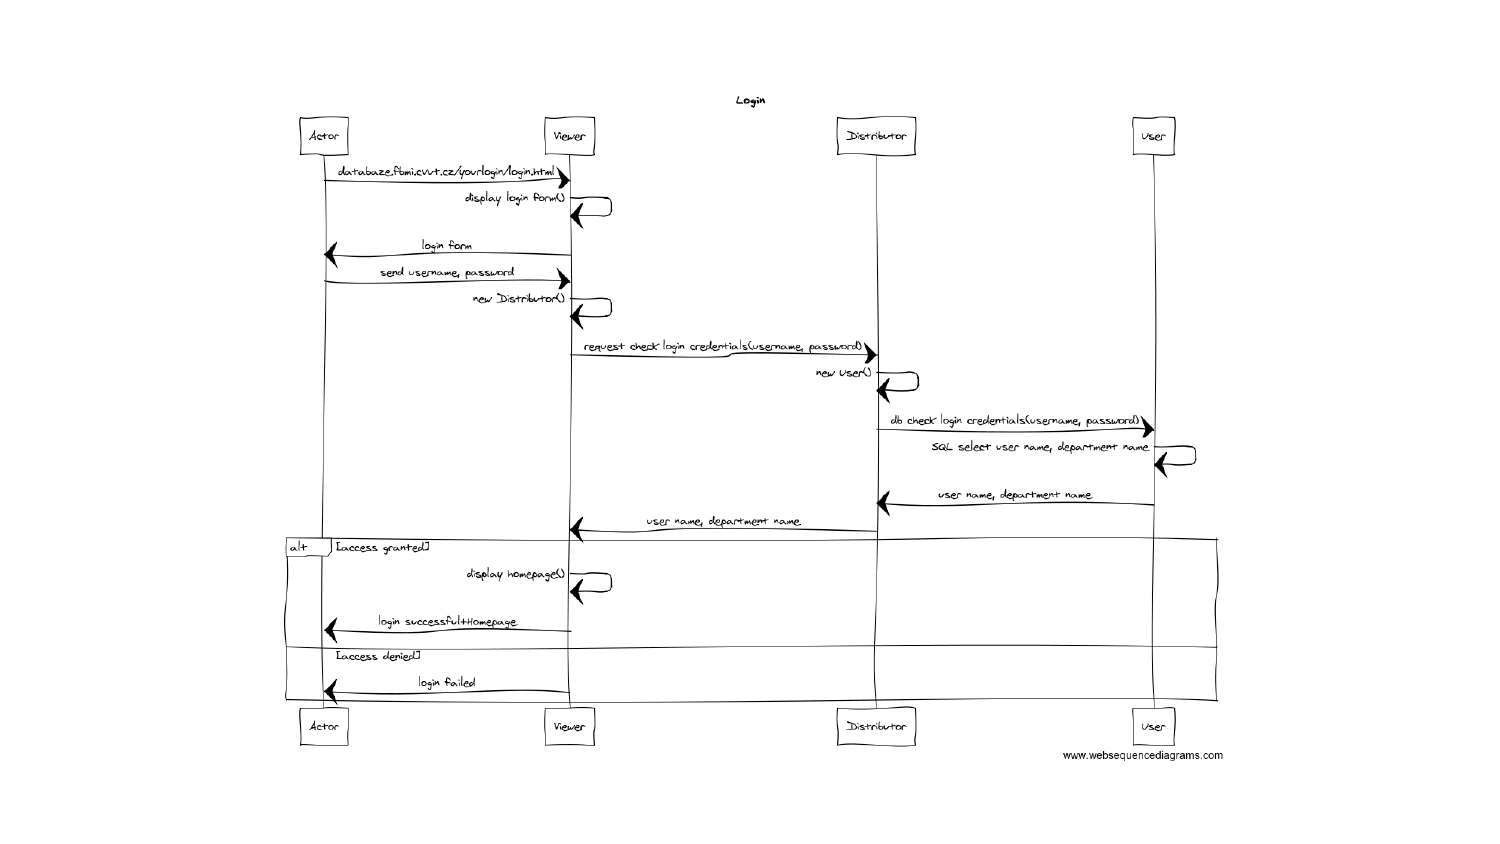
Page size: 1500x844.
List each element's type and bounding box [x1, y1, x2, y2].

picture [276, 82, 1223, 762]
